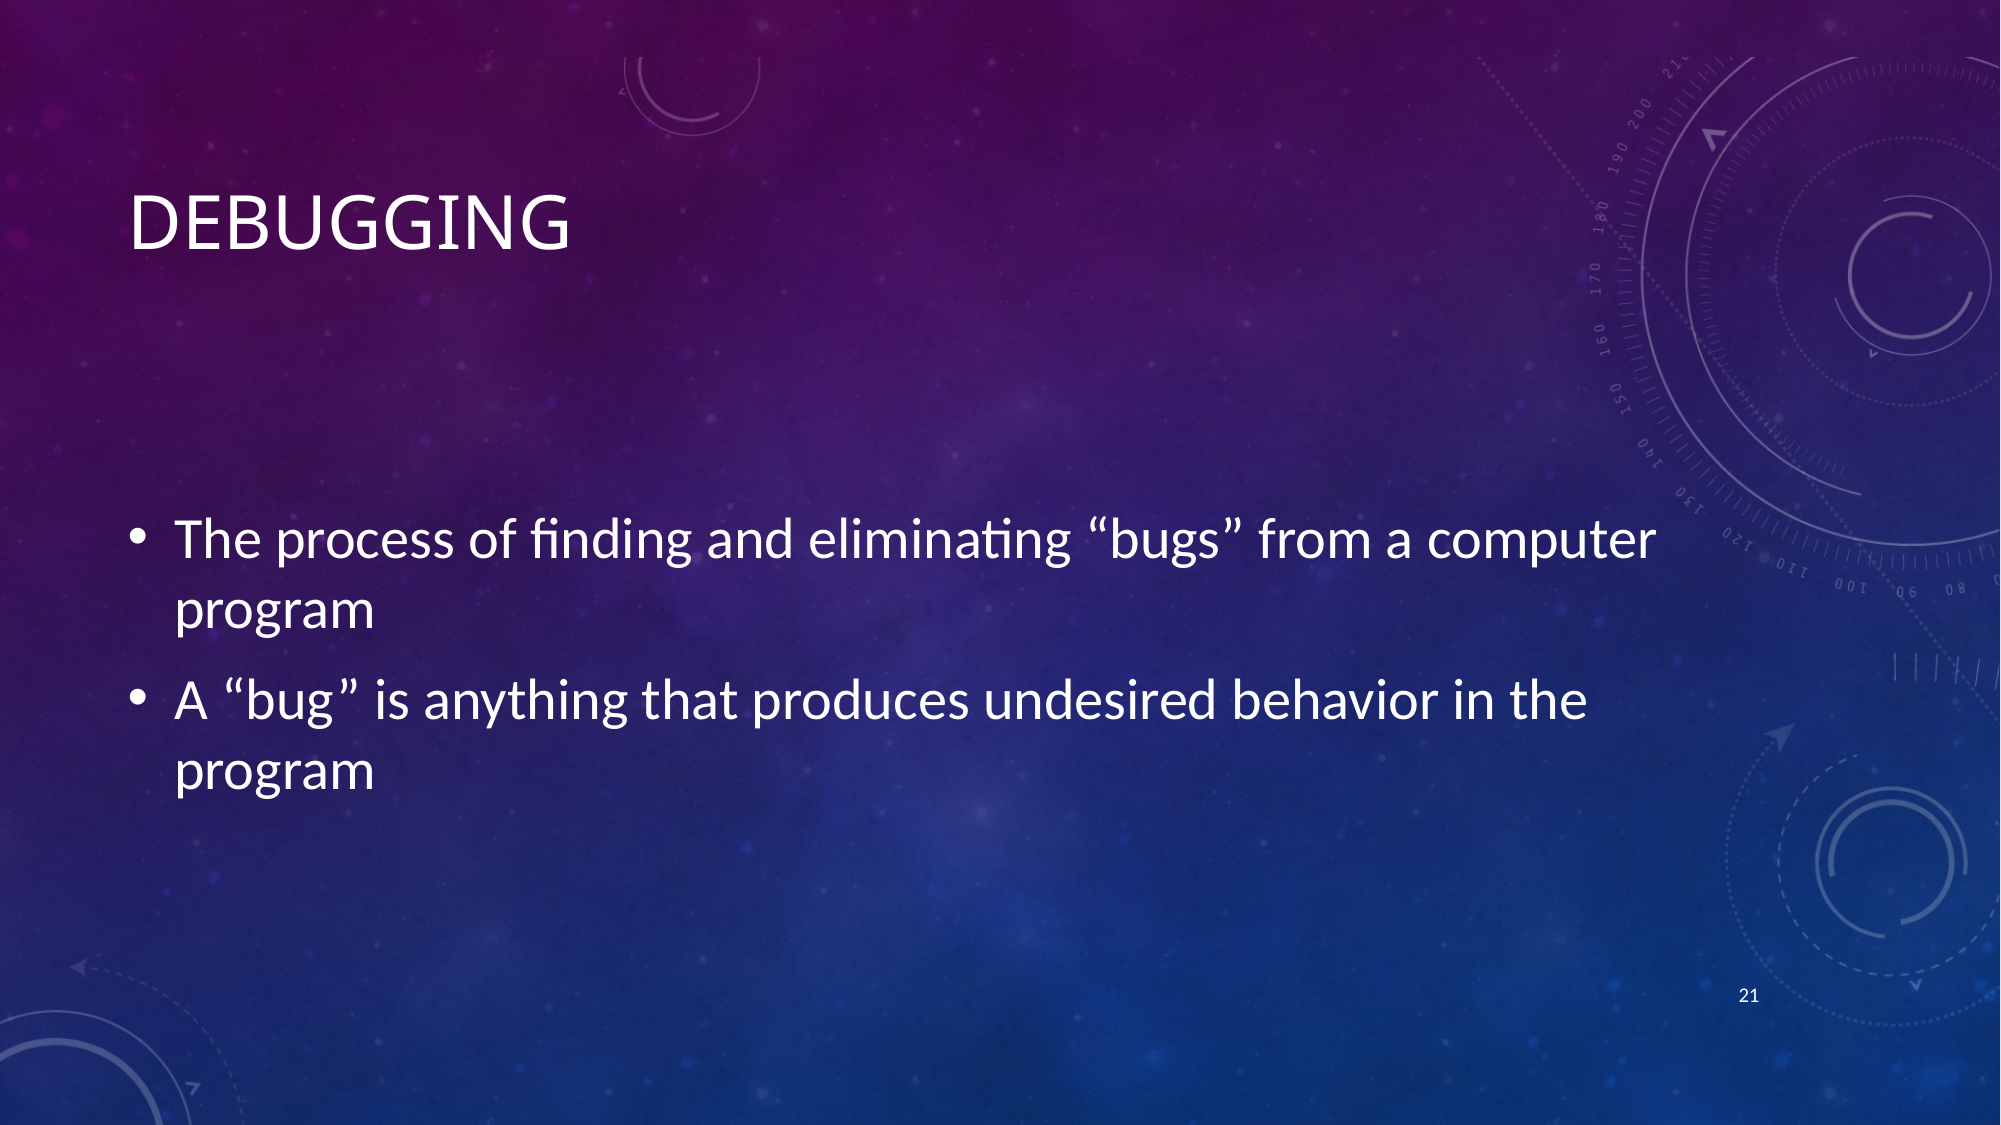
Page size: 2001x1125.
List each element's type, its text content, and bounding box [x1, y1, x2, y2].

slide_number 20 [1684, 963, 1775, 1025]
title Debugging [112, 99, 1775, 339]
list The process of finding and eliminating “bugs” from a computer program A “bug” is anything that produces undesired behavior in the program [112, 351, 1775, 950]
picture [0, 0, 2001, 1125]
